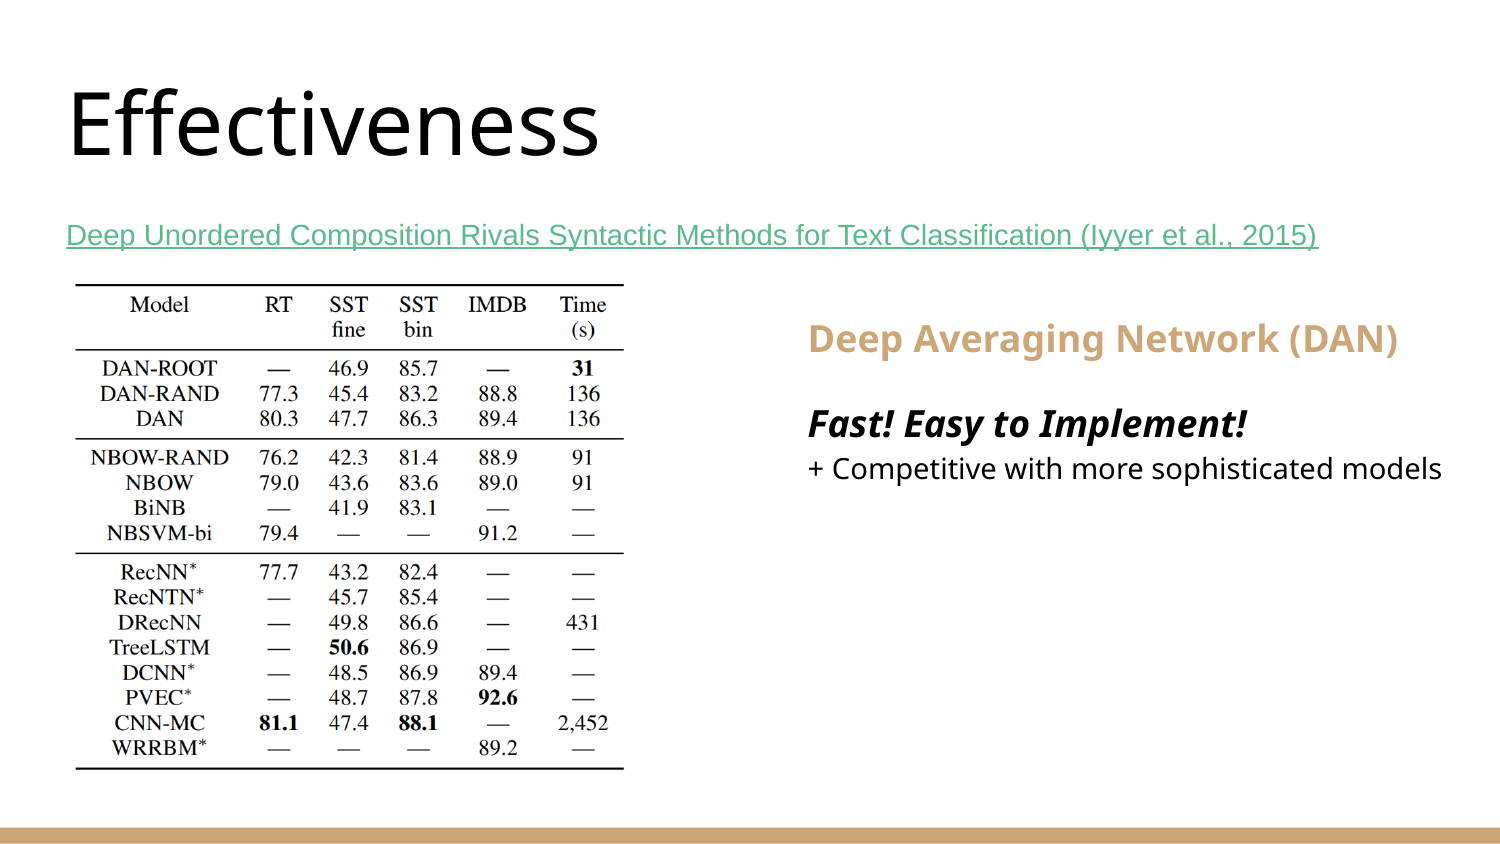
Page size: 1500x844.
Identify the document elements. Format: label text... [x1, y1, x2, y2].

list Deep Averaging Network (DAN) Fast! Easy to Implement! + Competitive with more sophisticated models [792, 293, 1473, 752]
picture [63, 272, 638, 784]
title Effectiveness [51, 51, 1449, 189]
list Deep Unordered Composition Rivals Syntactic Methods for Text Classification (Iyyer et al., 2015) [51, 200, 1449, 752]
